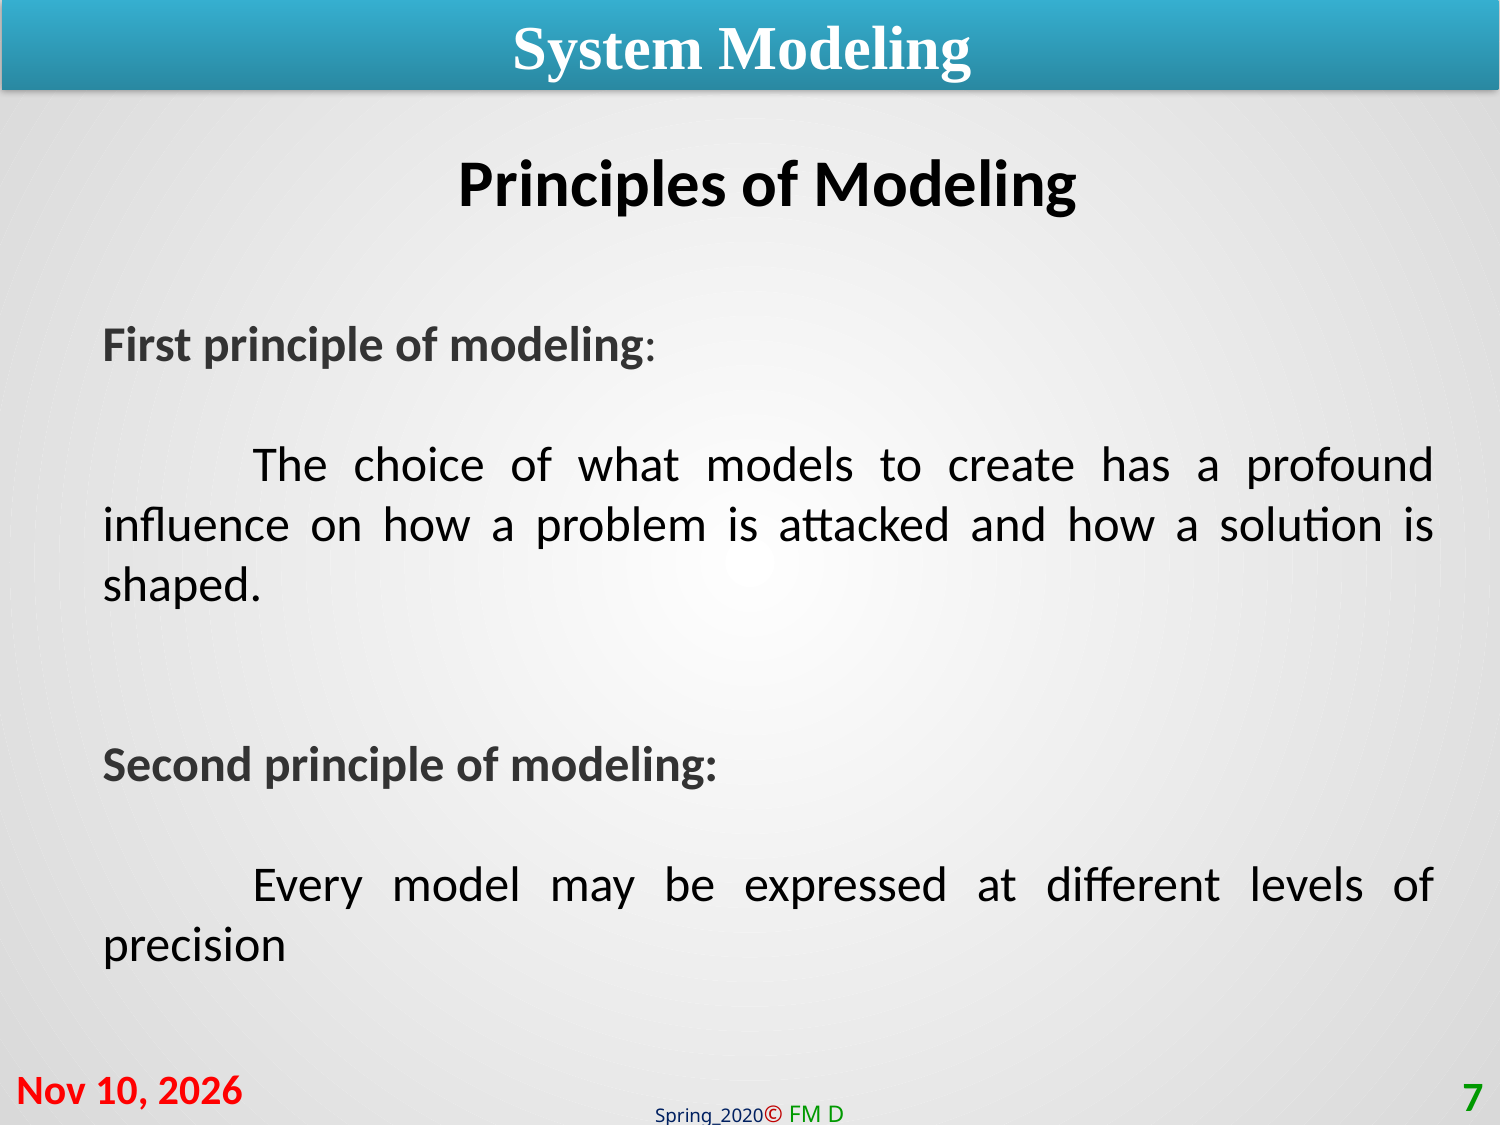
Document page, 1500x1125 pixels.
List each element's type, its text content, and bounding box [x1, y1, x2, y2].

text_box [0, 145, 1500, 283]
text_box Principles of Modeling [444, 132, 1094, 228]
slide_number 7 [1148, 1065, 1499, 1125]
slide_number 17-Aug-20 [1, 1057, 352, 1118]
text_box System Modeling [2, 0, 1499, 90]
text_box First principle of modeling: The choice of what models to create has a profound influence on how a problem is attacked and how a solution is shaped. Second principle of modeling: Every model may be expressed at different levels of precision [87, 303, 1450, 979]
text_box [0, 841, 1500, 980]
